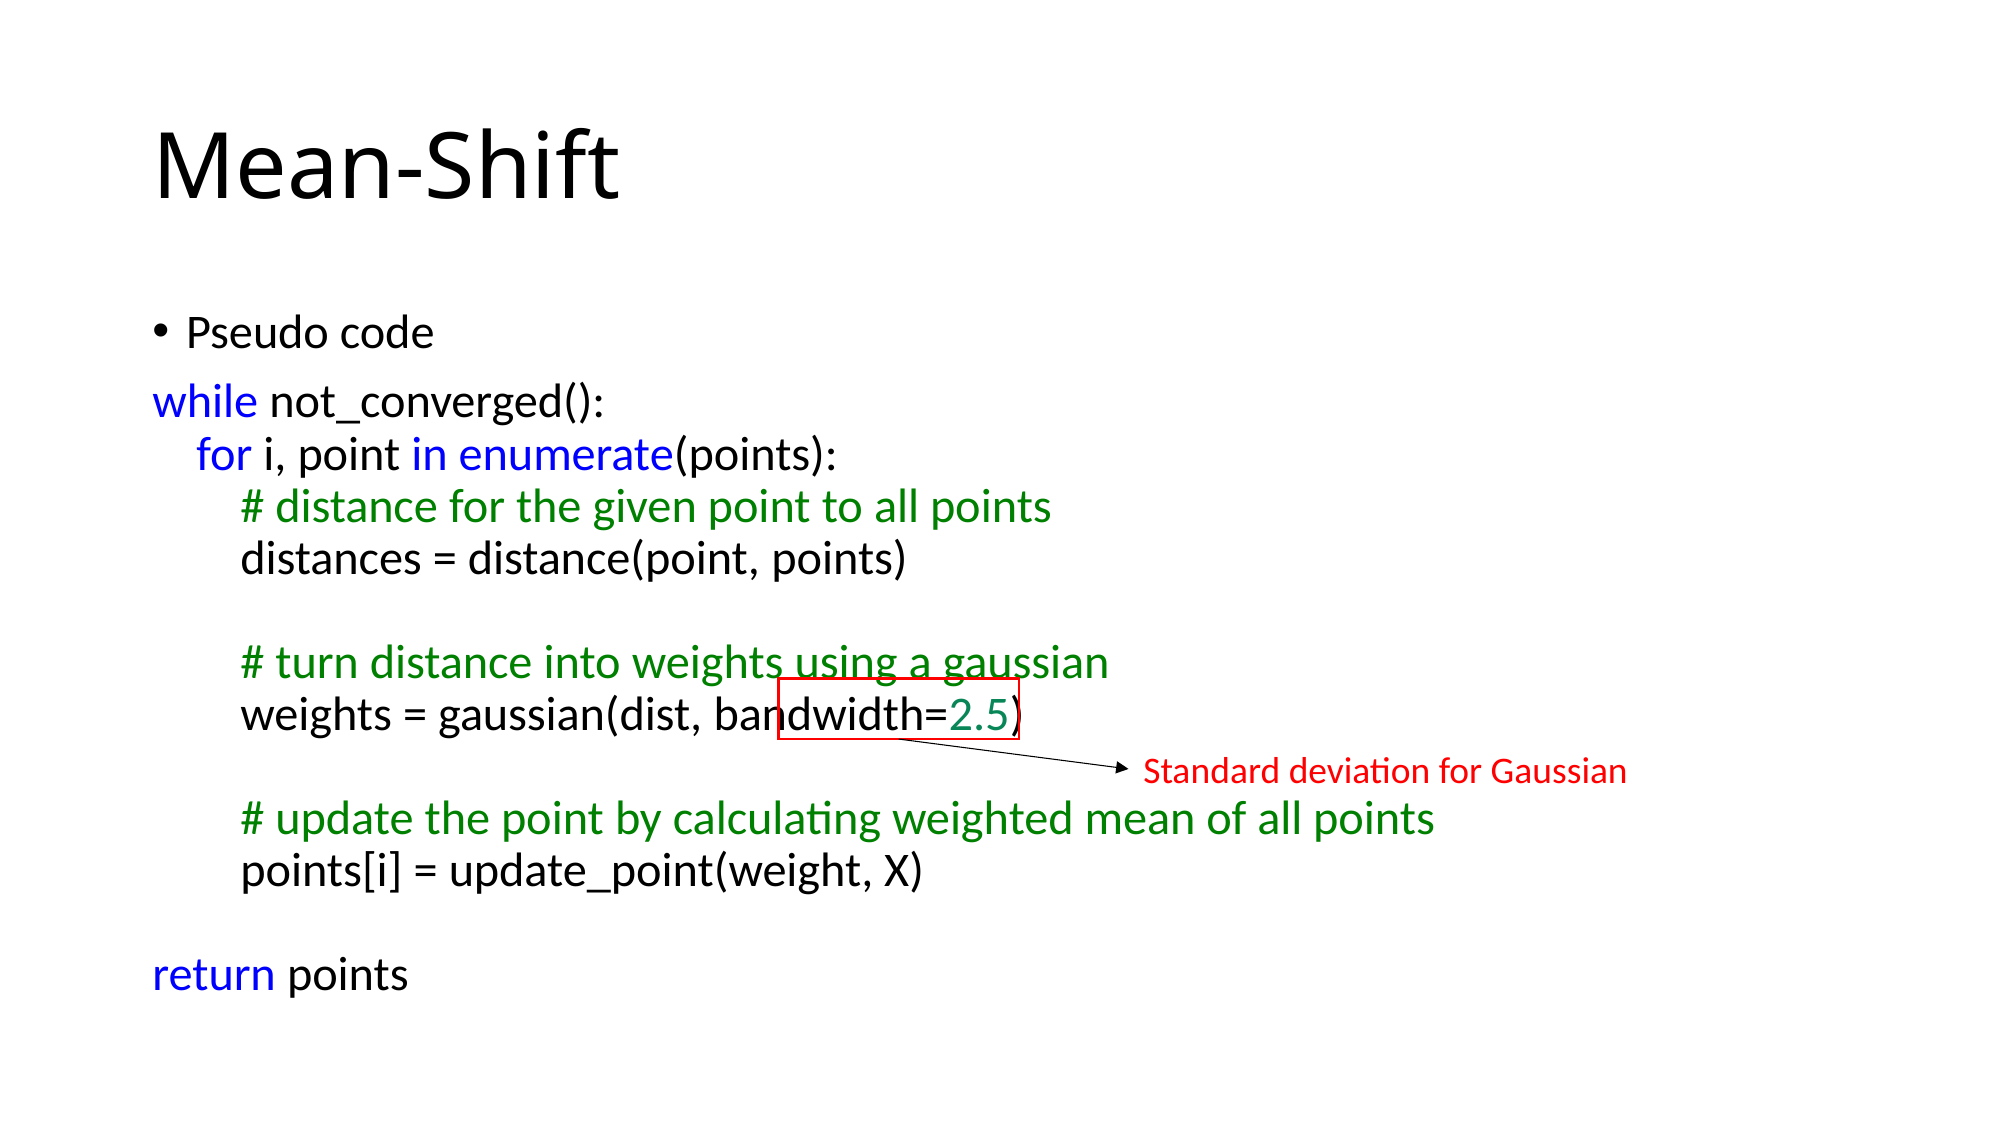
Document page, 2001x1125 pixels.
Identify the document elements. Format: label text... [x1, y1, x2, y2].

list Pseudo code while not_converged(): for i, point in enumerate(points): # distance for the given point to all points distances = distance(point, points) # turn distance into weights using a gaussian weights = gaussian(dist, bandwidth=2.5) # update the point by calculating weighted mean of all points points[i] = update_point(weight, X) return points [137, 299, 1863, 1014]
text_box [777, 677, 1020, 740]
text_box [898, 739, 1129, 770]
text_box Standard deviation for Gaussian [1128, 739, 1661, 799]
title Mean-Shift [137, 59, 1863, 278]
